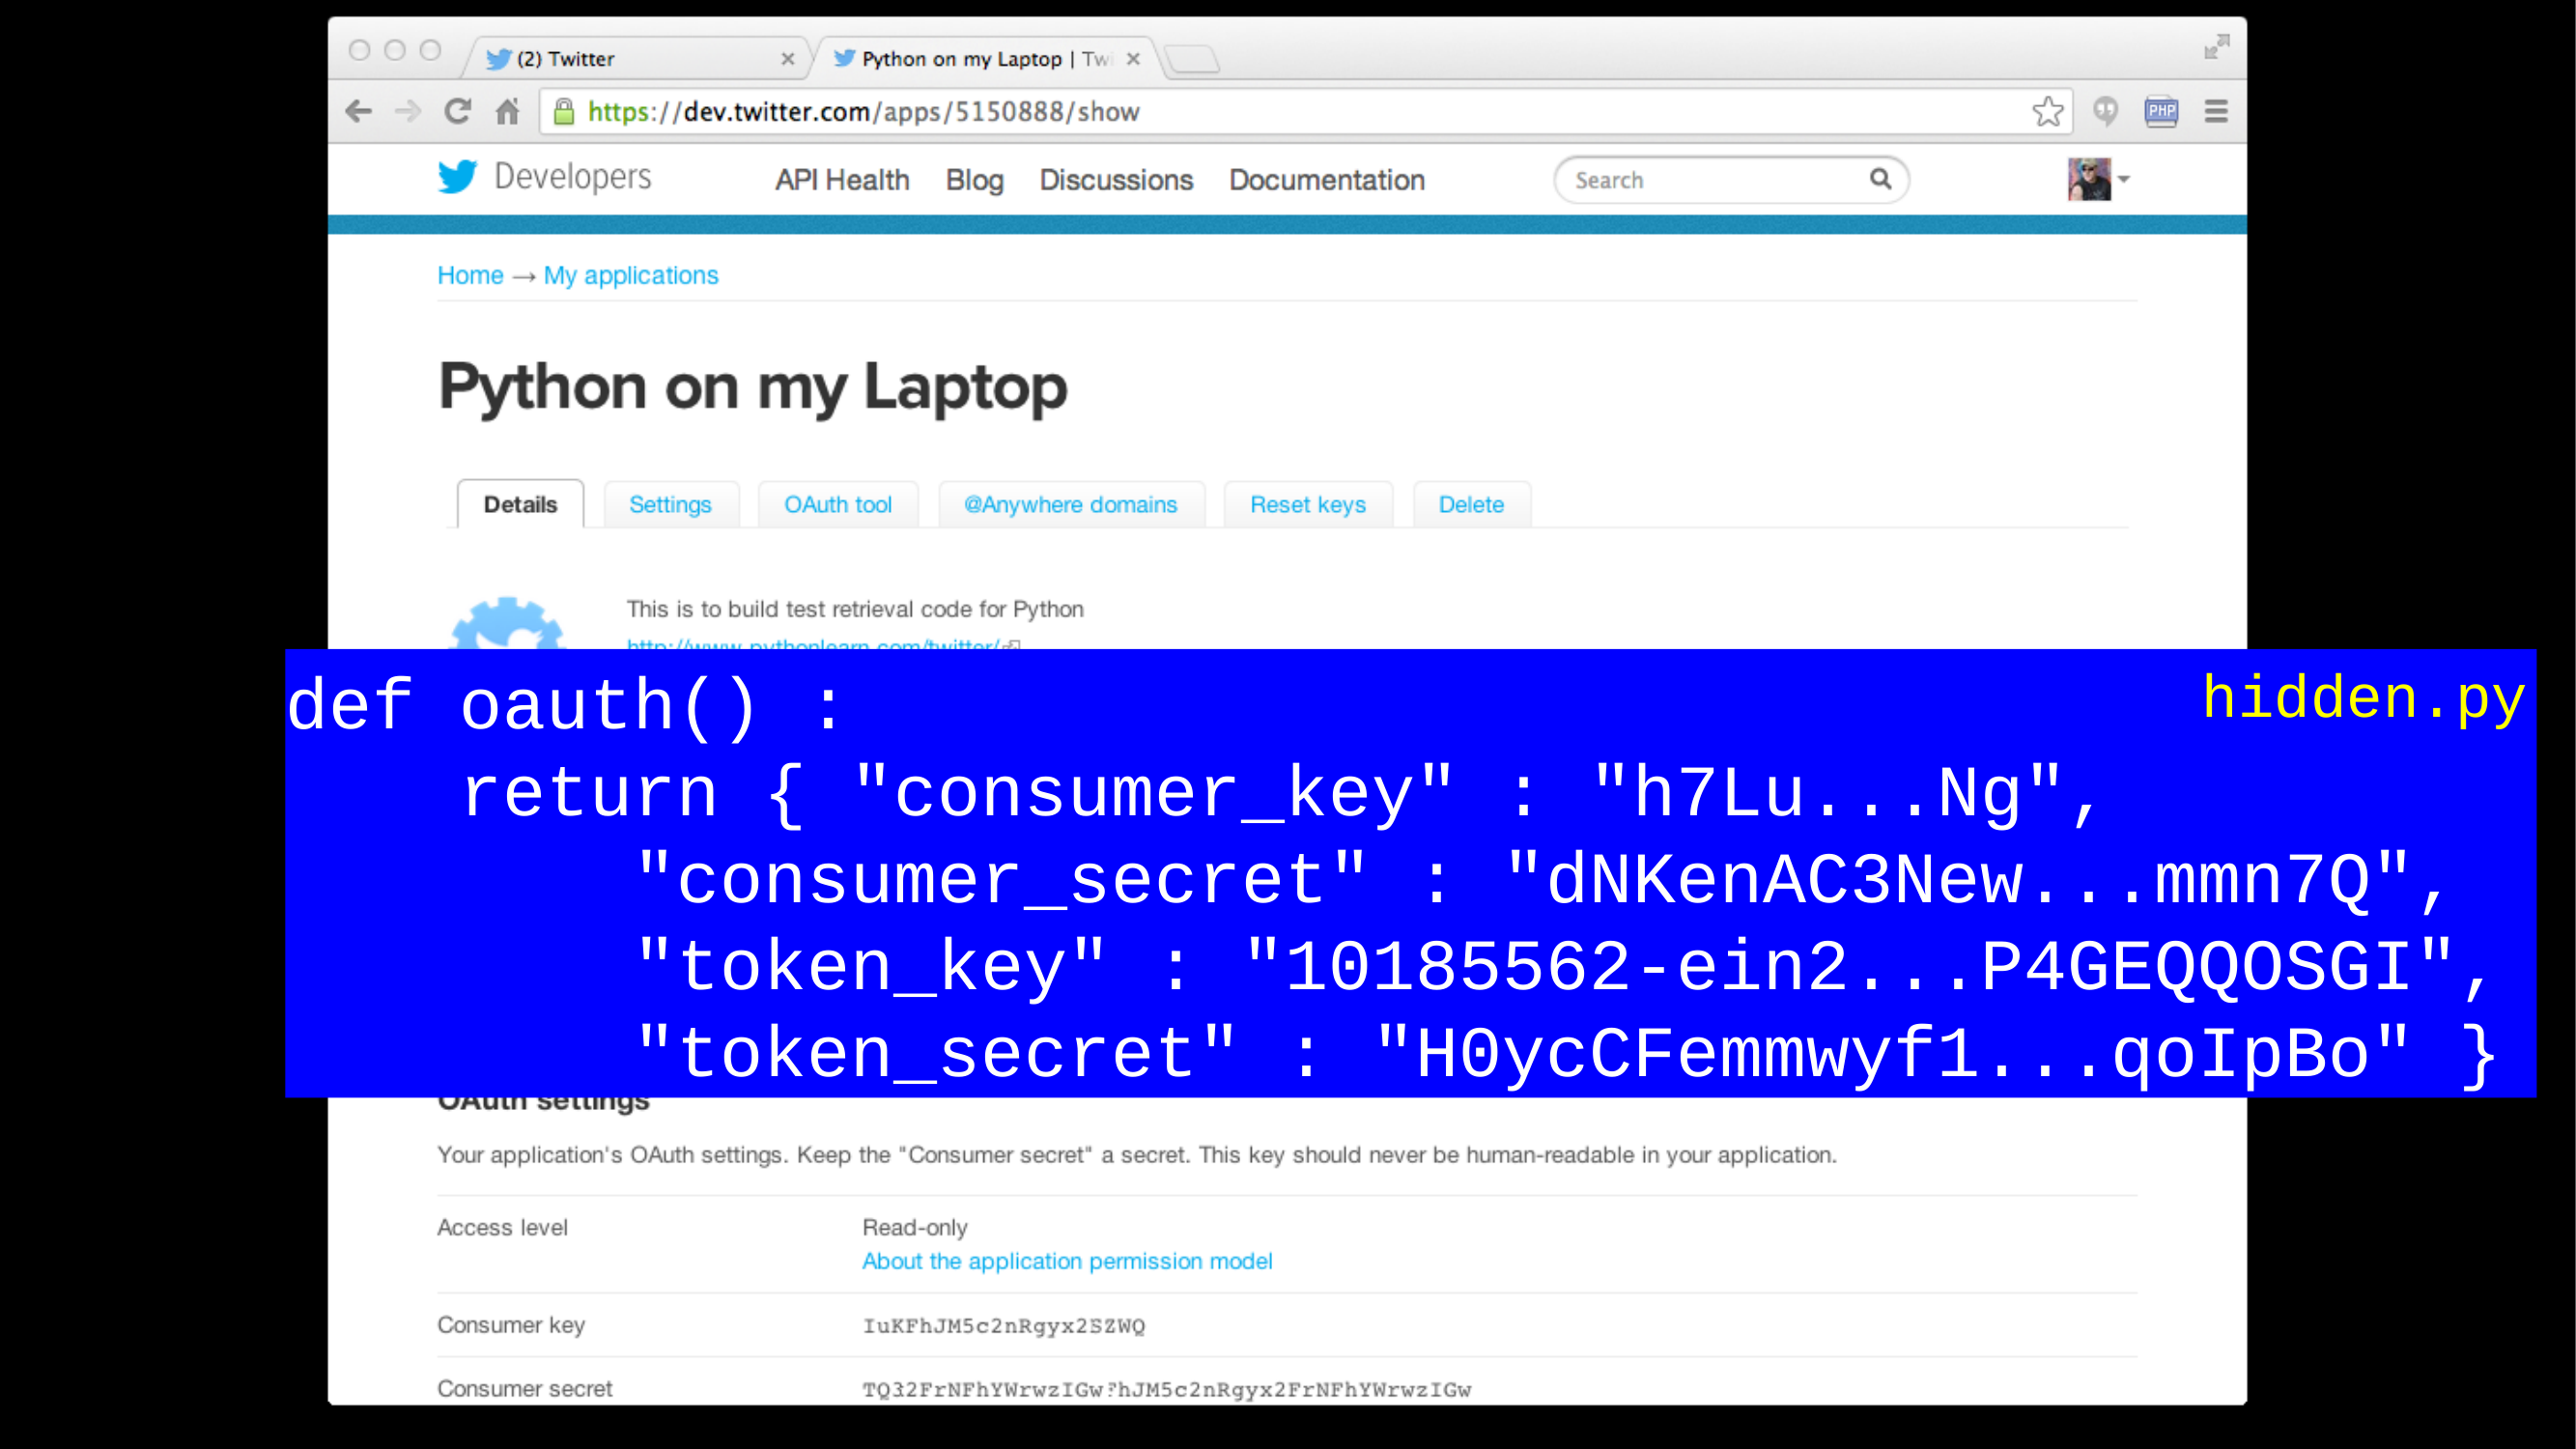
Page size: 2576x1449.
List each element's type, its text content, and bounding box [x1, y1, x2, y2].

picture [303, 0, 2273, 1441]
text_box hidden.py [2277, 648, 2537, 738]
text_box def oauth() : return { "consumer_key" : "h7Lu...Ng", "consumer_secret" : "dNKenAC3New...mmn7Q", "token_key" : "10185562-ein2...P4GEQQOSGI", "token_secret" : "H0ycCFemmwyf1...qoIpBo" } [285, 648, 297, 1098]
text_box def oauth() : return { "consumer_key" : "h7Lu...Ng", "consumer_secret" : "dNKenAC3New...mmn7Q", "token_key" : "10185562-ein2...P4GEQQOSGI", "token_secret" : "H0ycCFemmwyf1...qoIpBo" } [2277, 738, 2537, 1098]
